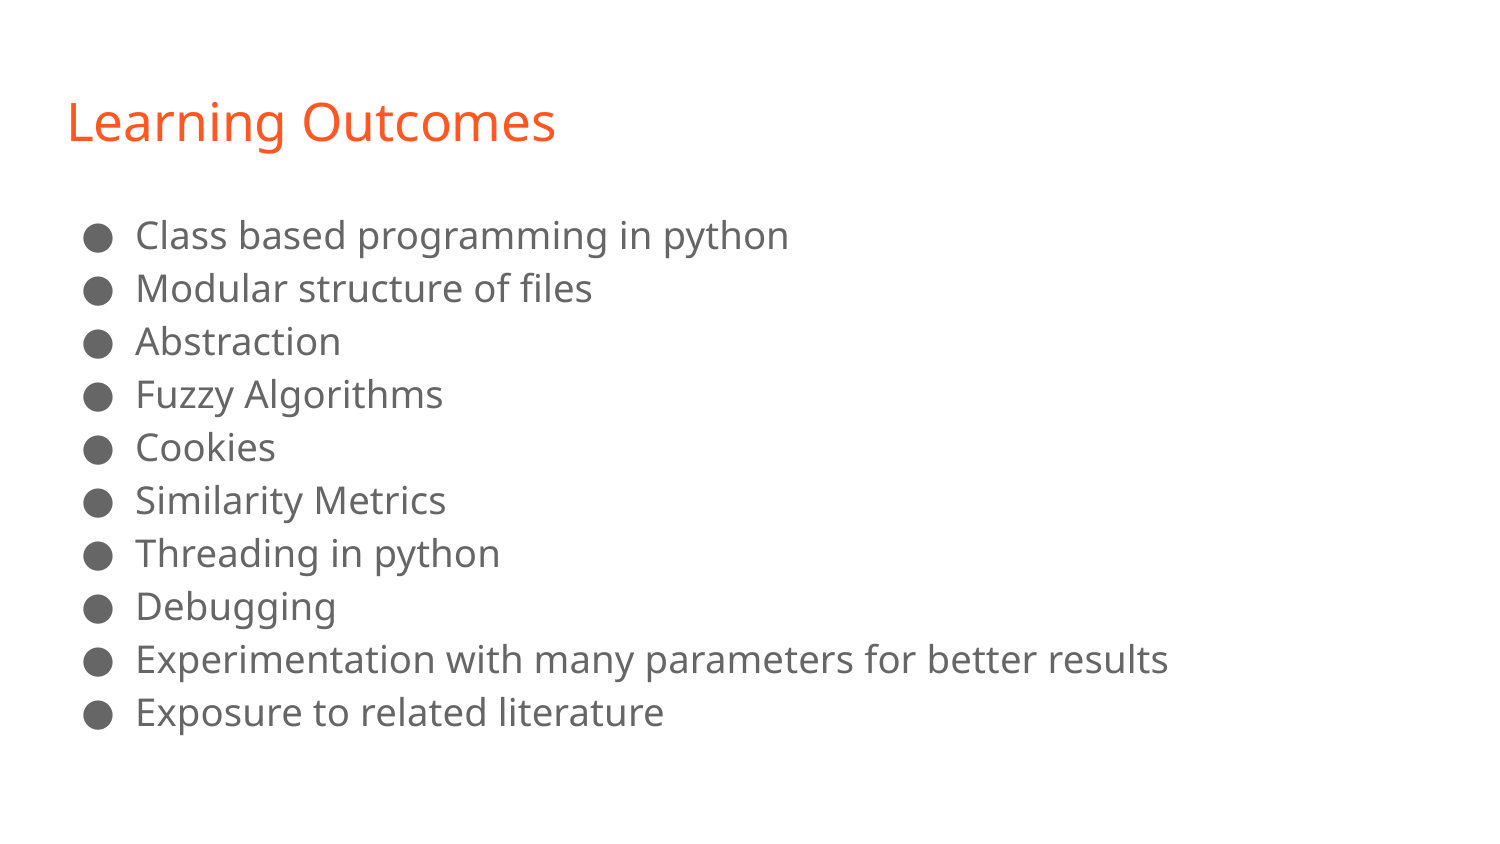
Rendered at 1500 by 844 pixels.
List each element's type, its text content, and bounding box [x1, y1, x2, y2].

title Learning Outcomes [51, 72, 1449, 167]
list Class based programming in python Modular structure of files Abstraction Fuzzy Algorithms Cookies Similarity Metrics Threading in python Debugging Experimentation with many parameters for better results Exposure to related literature [51, 189, 1449, 750]
